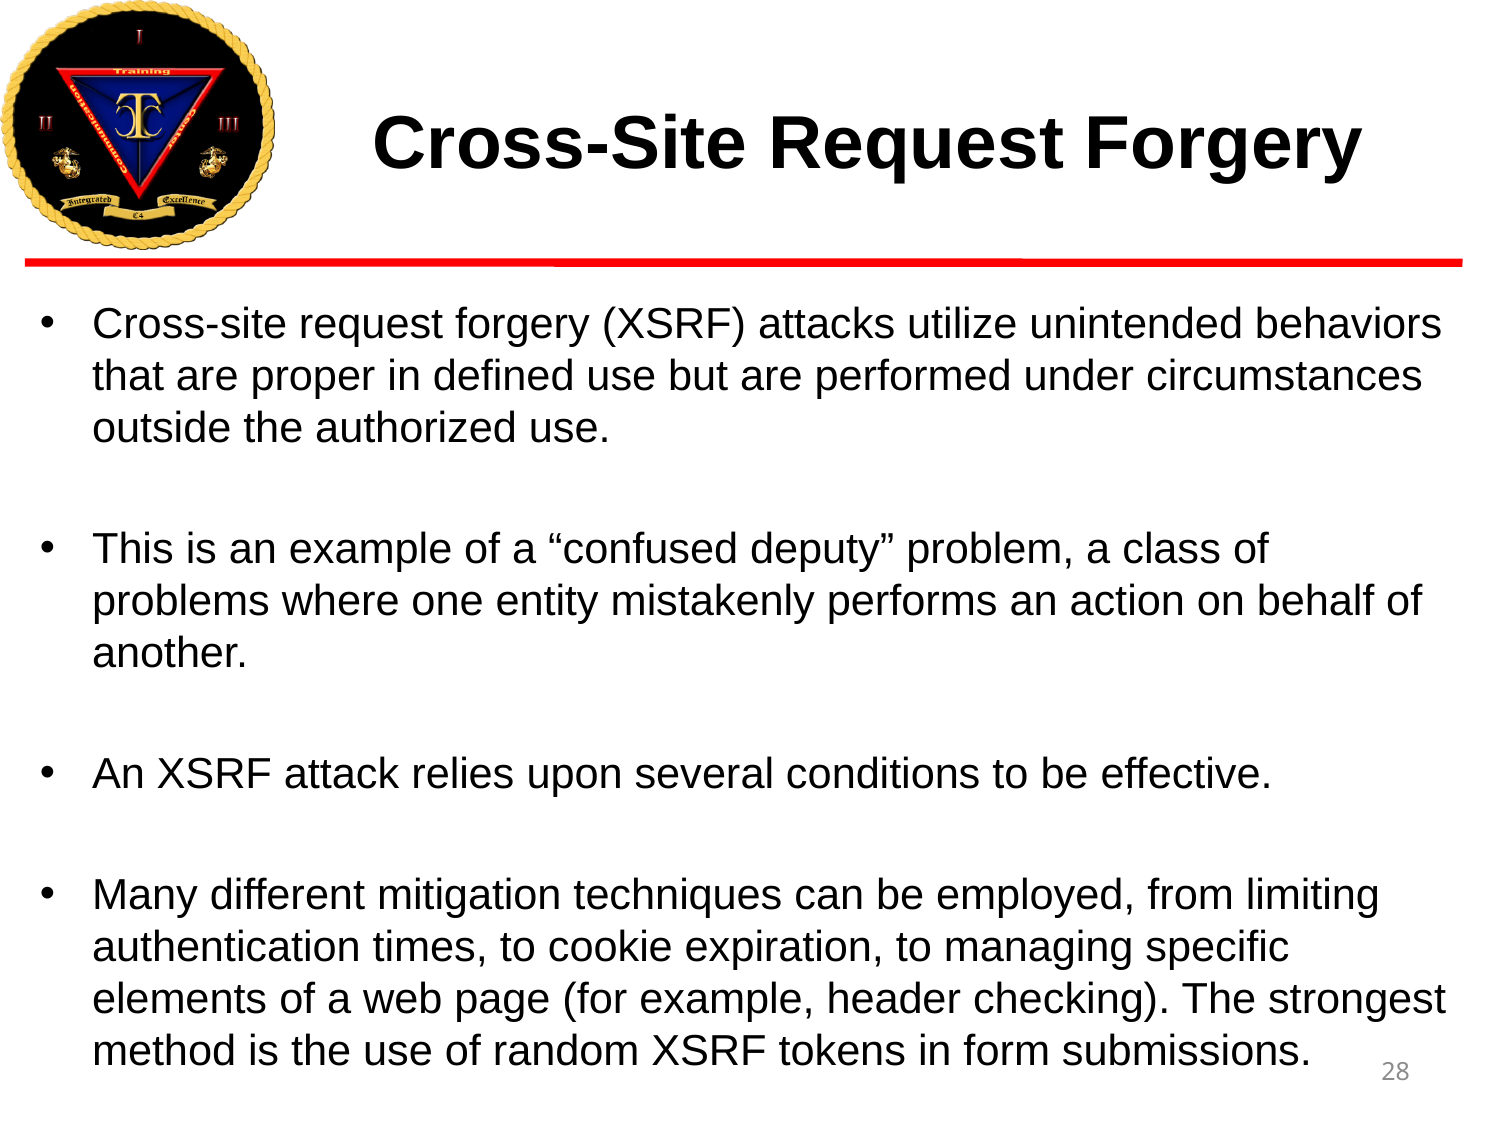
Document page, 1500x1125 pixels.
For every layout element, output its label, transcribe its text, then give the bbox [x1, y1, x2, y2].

slide_number 28 [1074, 1042, 1425, 1103]
picture [0, 0, 275, 250]
title Cross-Site Request Forgery [274, 44, 1463, 233]
list Cross-site request forgery (XSRF) attacks utilize unintended behaviors that are proper in defined use but are performed under circumstances outside the authorized use. This is an example of a “confused deputy” problem, a class of problems where one entity mistakenly performs an action on behalf of another. An XSRF attack relies upon several conditions to be effective. Many different mitigation techniques can be employed, from limiting authentication times, to cookie expiration, to managing specific elements of a web page (for example, header checking). The strongest method is the use of random XSRF tokens in form submissions. [24, 287, 1463, 1125]
